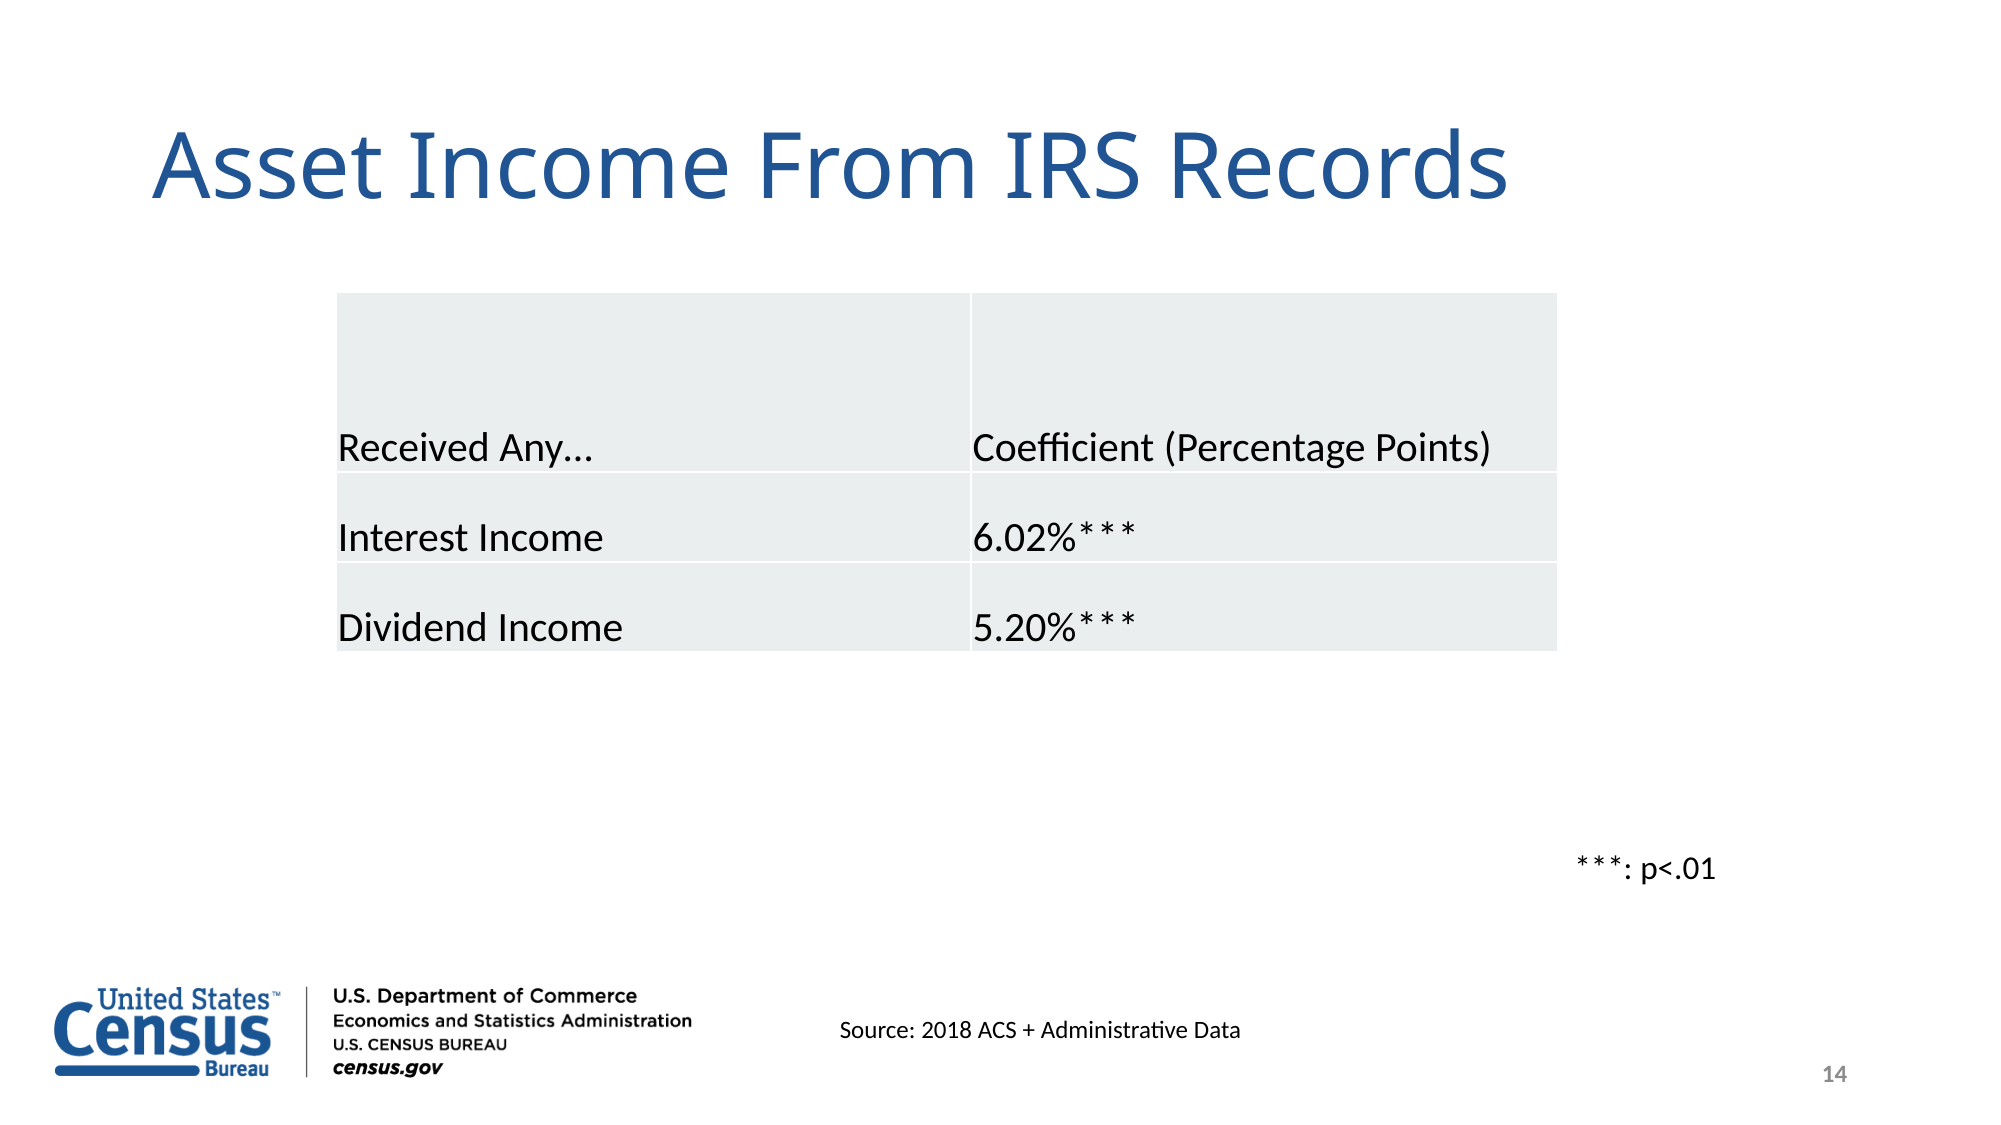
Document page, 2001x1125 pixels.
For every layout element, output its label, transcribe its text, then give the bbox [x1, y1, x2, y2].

table_cell Interest Income [337, 473, 970, 561]
table_header Coefficient (Percentage Points) [972, 293, 1557, 471]
slide_number 14 [1412, 1042, 1863, 1103]
title Asset Income From IRS Records [137, 59, 1863, 278]
table_header Received Any… [337, 293, 970, 471]
text_box Source: 2018 ACS + Administrative Data [825, 1005, 1489, 1051]
table_cell Dividend Income [337, 563, 970, 651]
text_box ***: p<.01 [1559, 838, 1863, 894]
table_cell 6.02%*** [972, 473, 1557, 561]
picture [54, 986, 692, 1078]
table_cell 5.20%*** [972, 563, 1557, 651]
